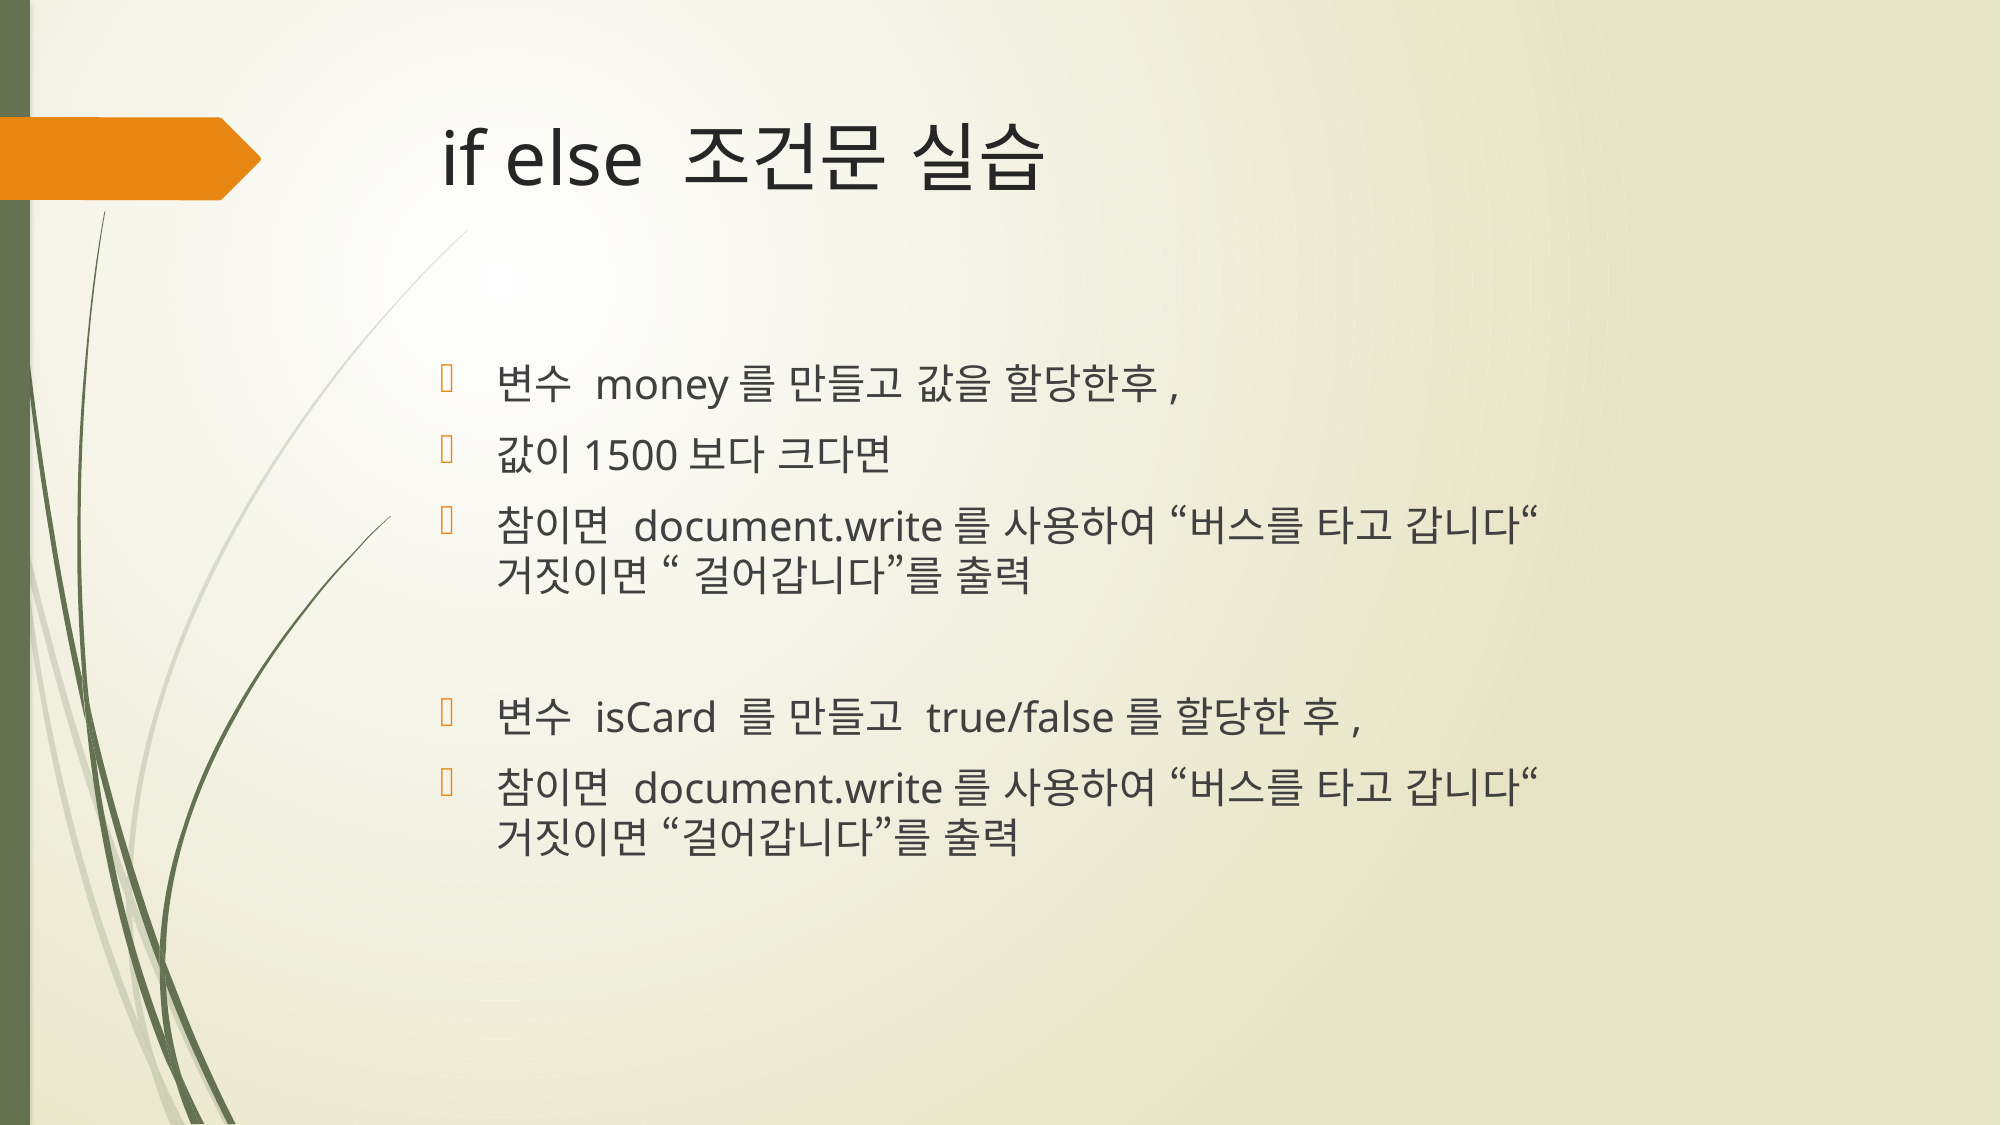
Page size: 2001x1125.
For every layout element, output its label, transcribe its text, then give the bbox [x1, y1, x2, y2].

list 변수 money를 만들고 값을 할당한후, 값이1500보다 크다면 참이면 document.write를 사용하여 “버스를 타고 갑니다“ 거짓이면 “ 걸어갑니다”를 출력 변수 isCard 를 만들고 true/false를 할당한 후, 참이면 document.write를 사용하여 “버스를 타고 갑니다“ 거짓이면 “걸어갑니다”를 출력 [424, 350, 1888, 970]
title if else 조건문 실습 [425, 102, 1888, 313]
